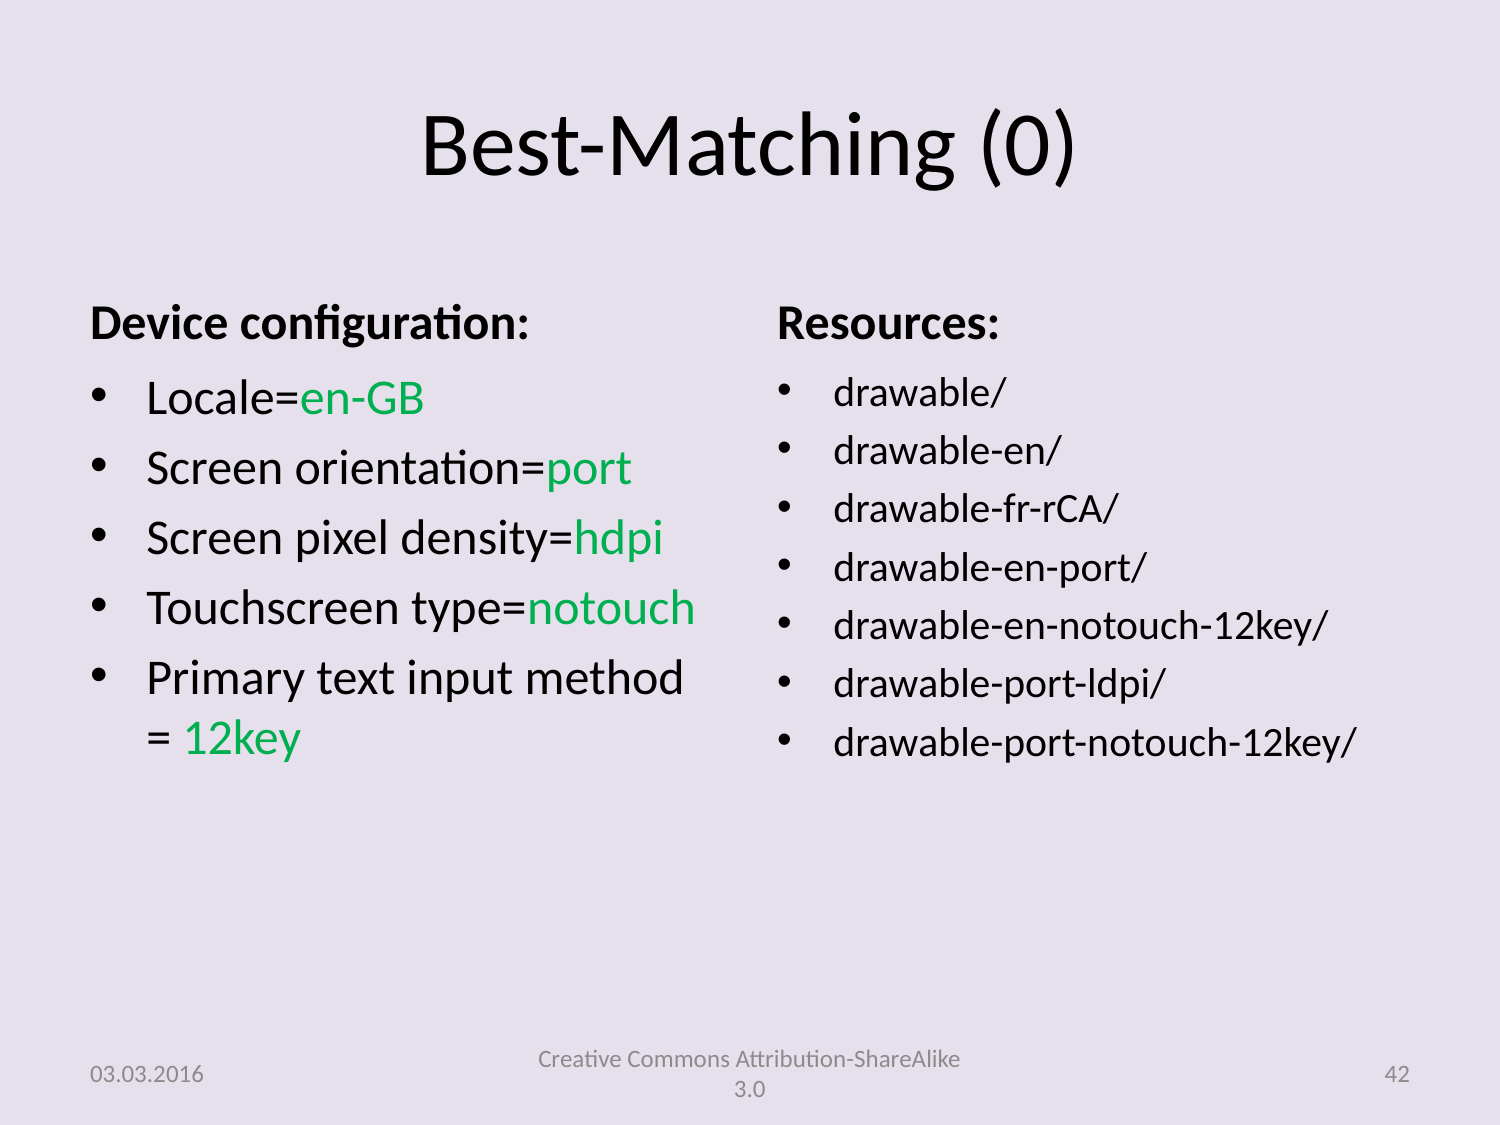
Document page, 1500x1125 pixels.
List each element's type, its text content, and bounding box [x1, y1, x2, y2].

list Device configuration: [74, 251, 738, 356]
list Resources: [761, 251, 1426, 356]
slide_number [75, 1042, 425, 1103]
list Locale=en-GB Screen orientation=port Screen pixel density=hdpi Touchscreen type=notouch Primary text input method = 12key [74, 356, 738, 1006]
footer Creative Commons Attribution-ShareAlike 3.0 [512, 1042, 988, 1103]
slide_number 42 [1074, 1042, 1425, 1103]
list drawable/ drawable-en/ drawable-fr-rCA/ drawable-en-port/ drawable-en-notouch-12key/ drawable-port-ldpi/ drawable-port-notouch-12key/ [761, 356, 1426, 1006]
title Best-Matching (0) [74, 44, 1426, 233]
